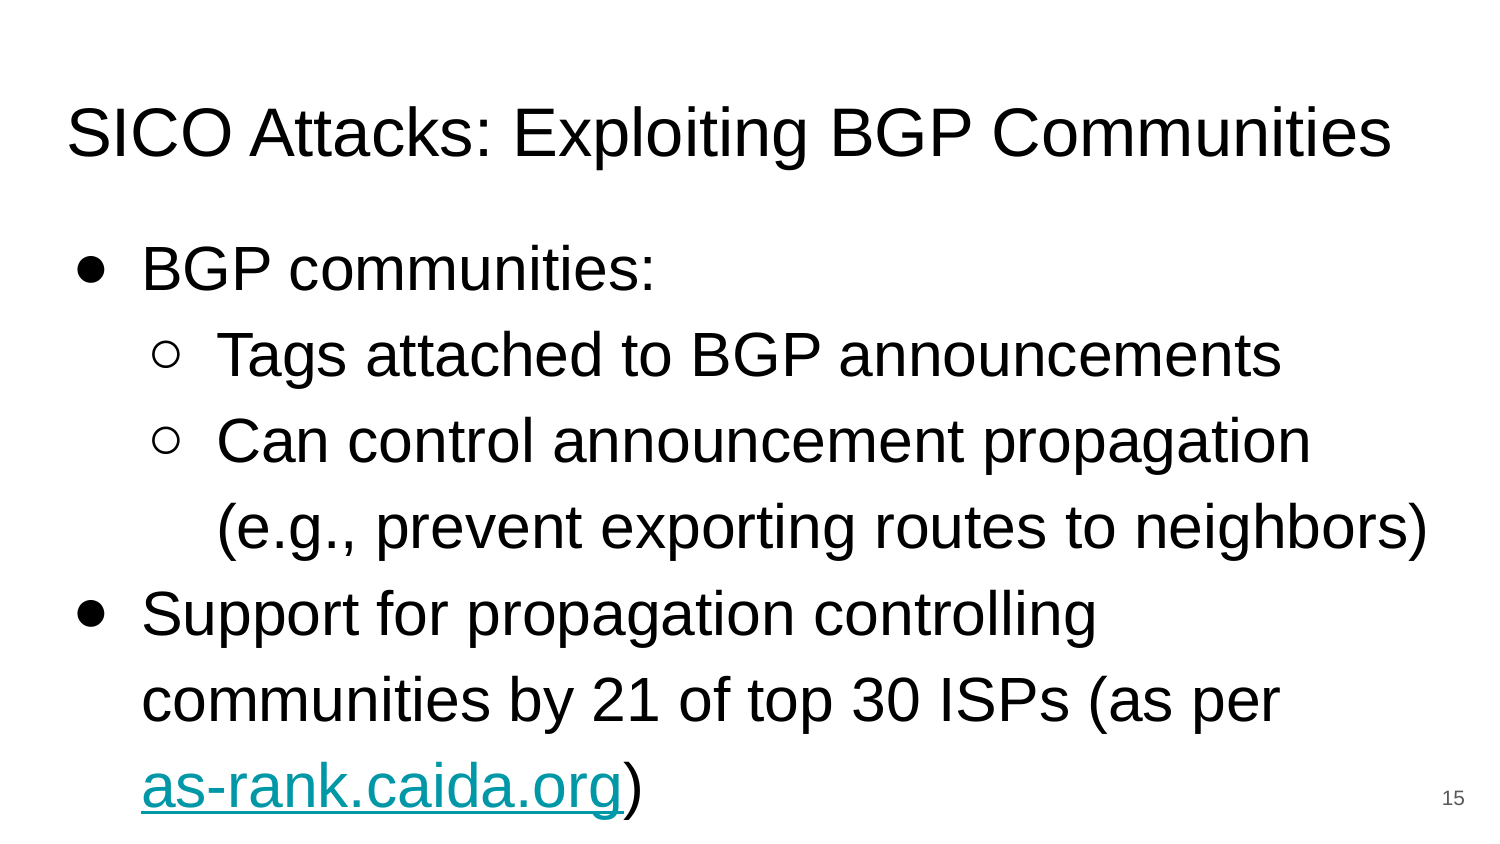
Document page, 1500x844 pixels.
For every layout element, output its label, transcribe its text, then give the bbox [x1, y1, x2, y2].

list BGP communities: Tags attached to BGP announcements Can control announcement propagation (e.g., prevent exporting routes to neighbors) Support for propagation controlling communities by 21 of top 30 ISPs (as per as-rank.caida.org) [51, 201, 1449, 750]
slide_number 15 [1389, 764, 1480, 830]
title SICO Attacks: Exploiting BGP Communities [51, 72, 1449, 167]
